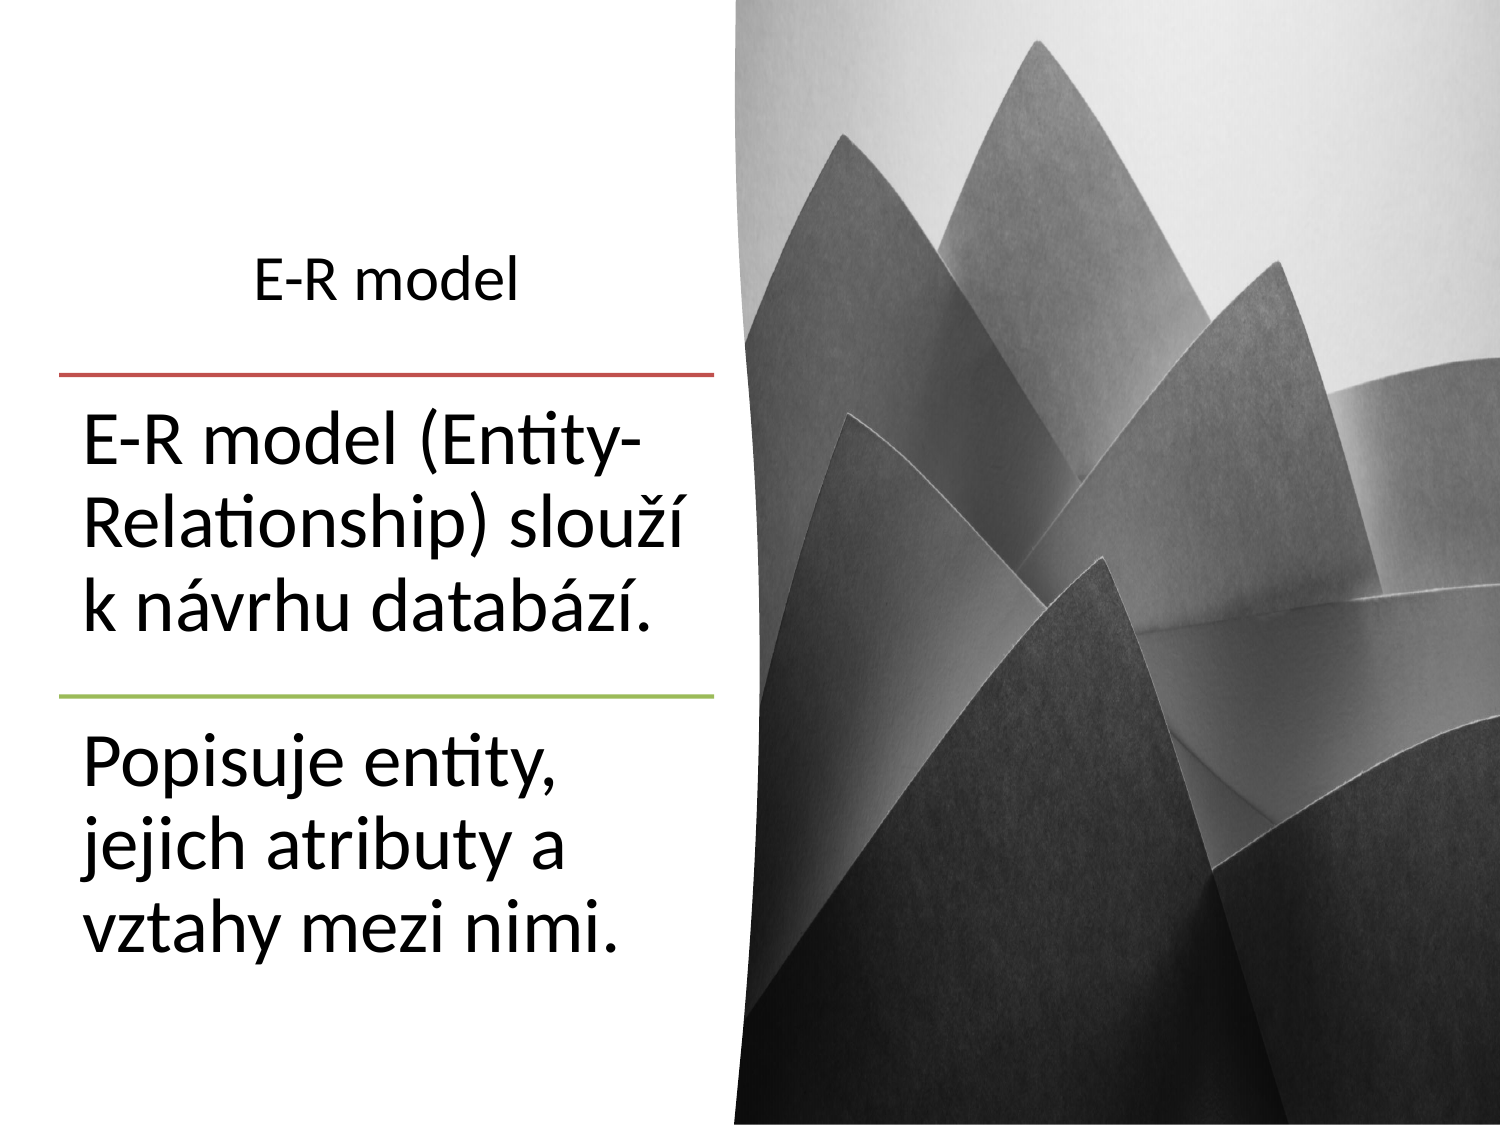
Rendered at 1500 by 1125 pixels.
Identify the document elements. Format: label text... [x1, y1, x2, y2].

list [58, 374, 715, 1019]
picture [733, 0, 1500, 1125]
title E-R model [59, 53, 715, 322]
